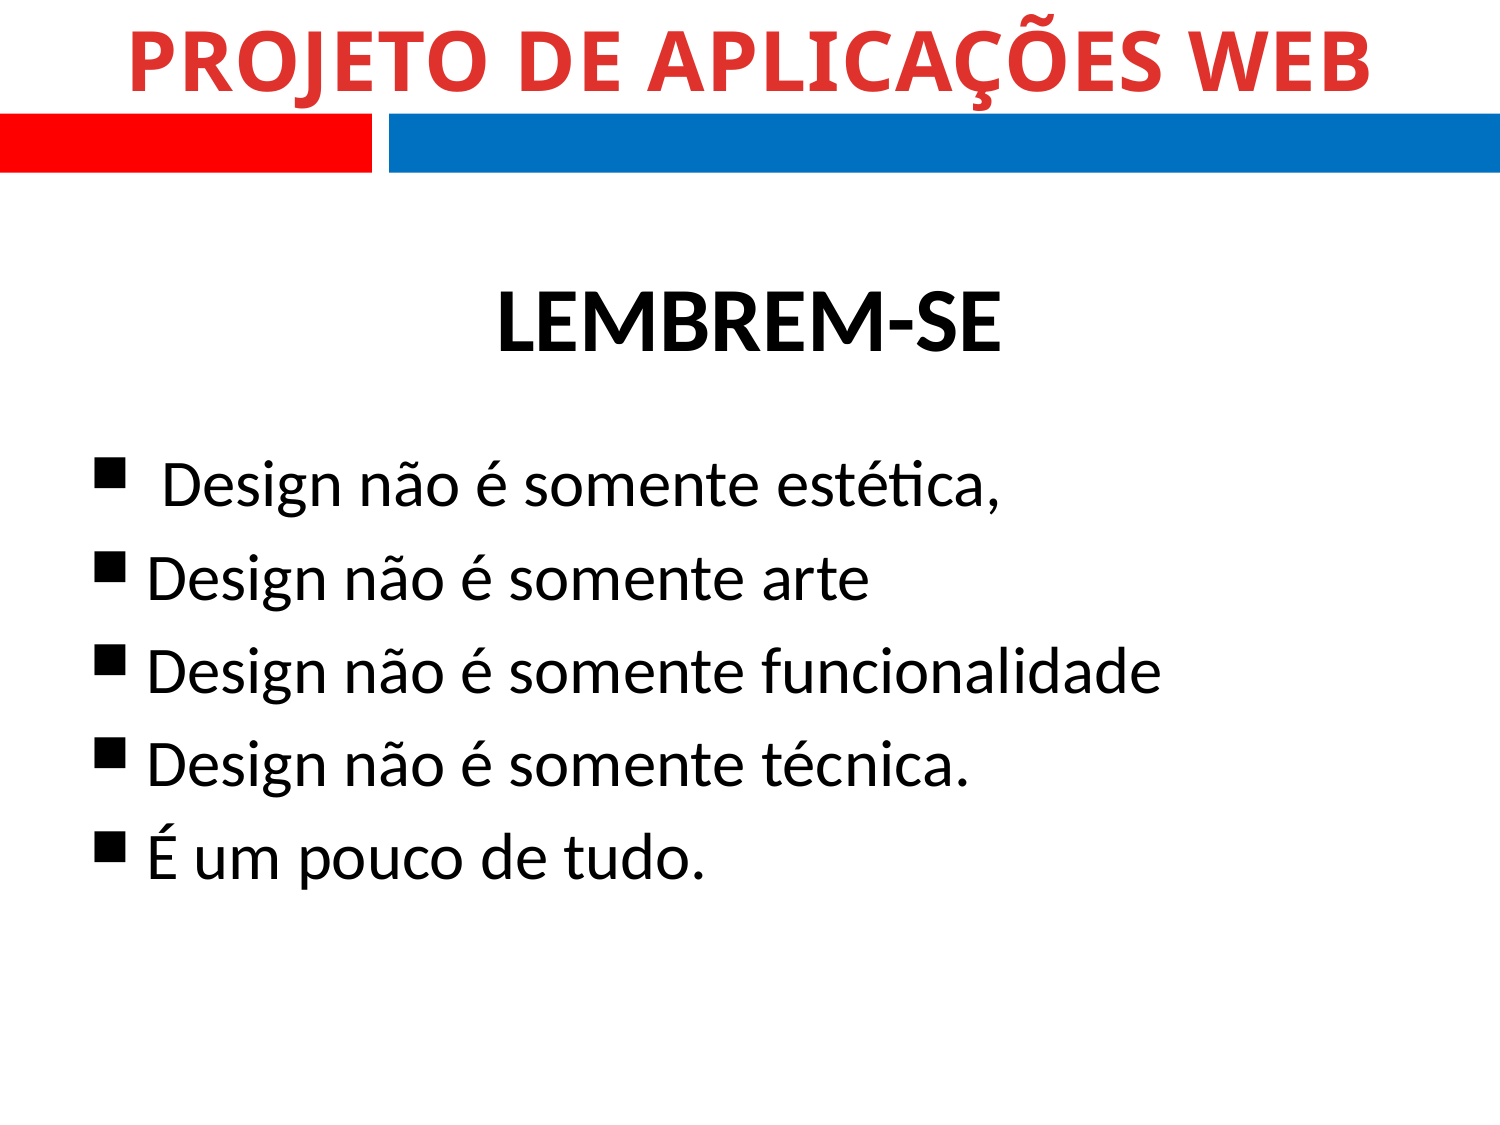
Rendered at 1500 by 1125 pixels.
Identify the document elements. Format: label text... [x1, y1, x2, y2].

list Design não é somente estética, Design não é somente arte Design não é somente funcionalidade Design não é somente técnica. É um pouco de tudo. [75, 432, 1425, 1005]
title Lembrem-se [75, 221, 1425, 409]
